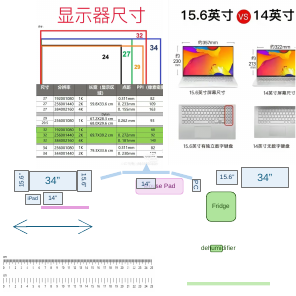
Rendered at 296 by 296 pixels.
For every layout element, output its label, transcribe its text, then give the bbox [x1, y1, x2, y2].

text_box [9, 156, 96, 205]
text_box 34” [252, 167, 289, 188]
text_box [8, 187, 57, 211]
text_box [121, 173, 171, 194]
picture [168, 0, 296, 166]
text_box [202, 165, 252, 190]
picture [35, 0, 164, 170]
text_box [173, 236, 263, 261]
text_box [124, 177, 184, 198]
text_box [182, 191, 260, 222]
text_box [184, 164, 208, 191]
picture [0, 251, 156, 293]
